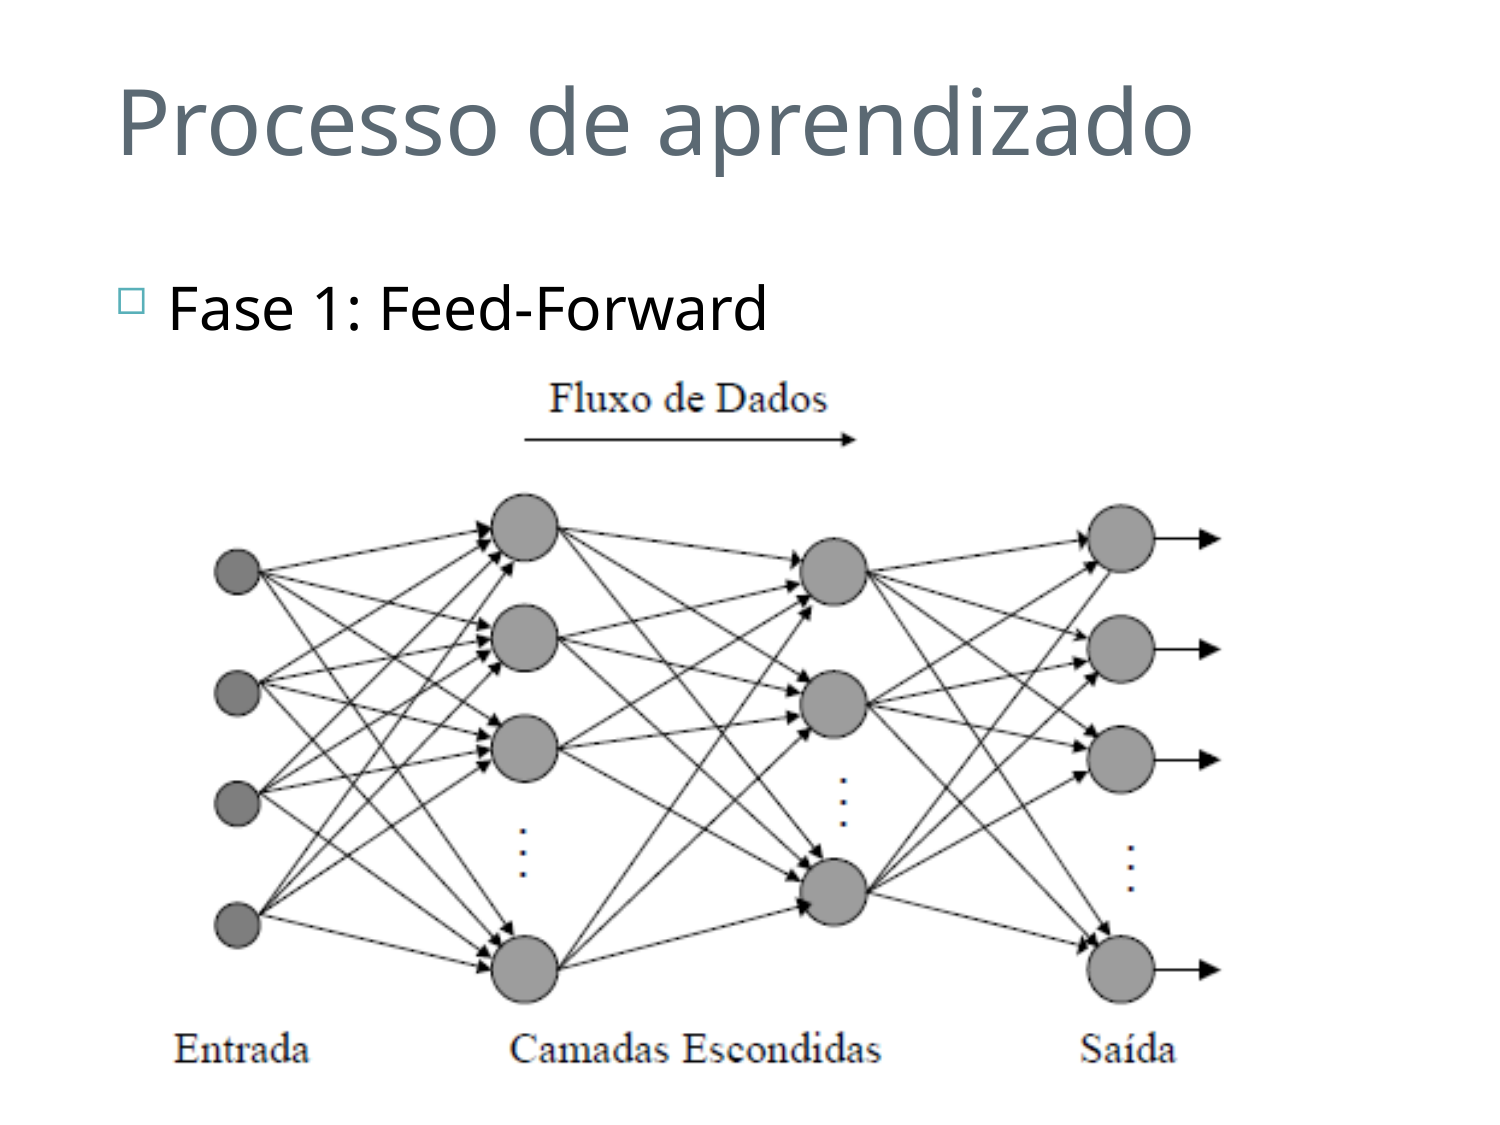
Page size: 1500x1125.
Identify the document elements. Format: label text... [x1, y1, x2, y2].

picture [159, 367, 1248, 1086]
text_box Fase 1: Feed-Forward [100, 262, 1438, 1000]
text_box Processo de aprendizado [100, 37, 1438, 200]
